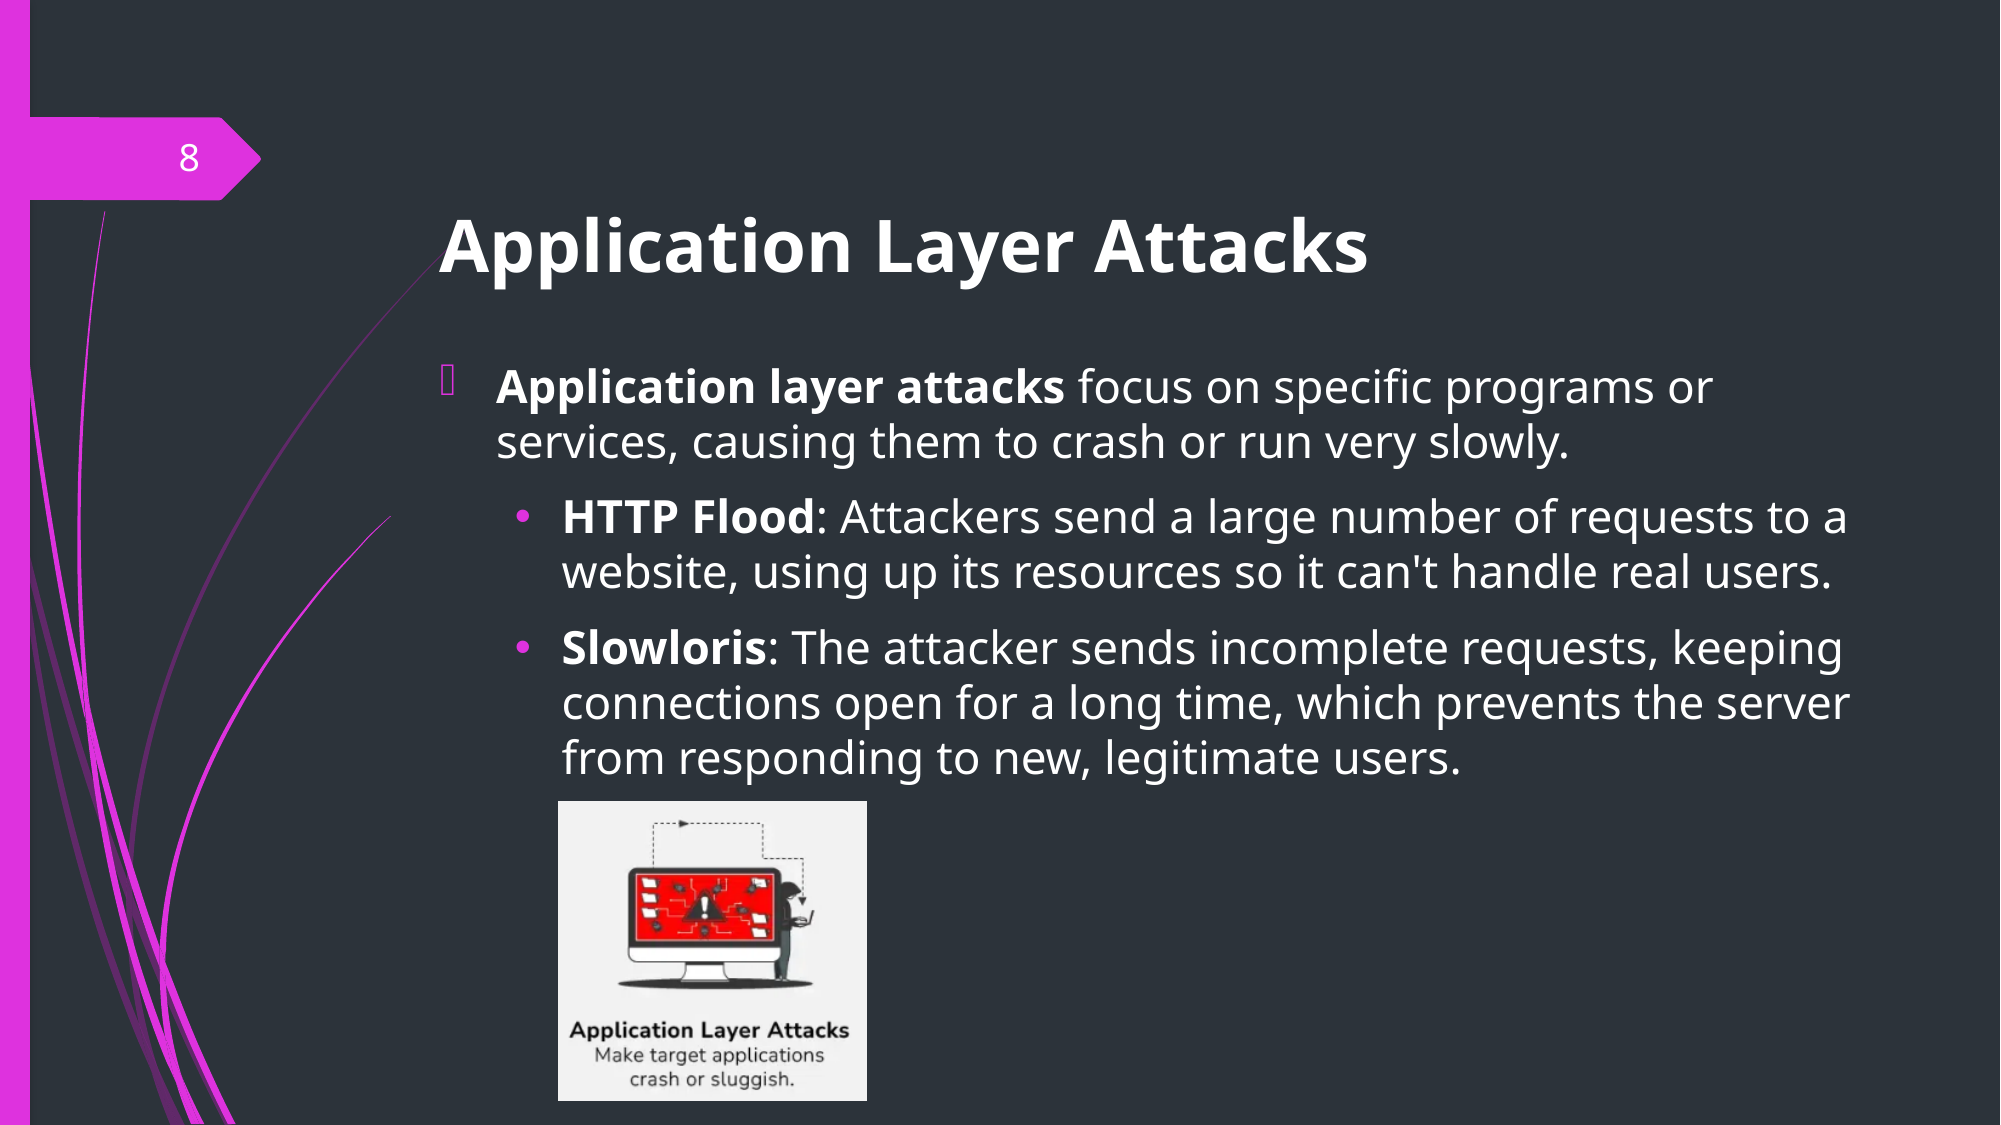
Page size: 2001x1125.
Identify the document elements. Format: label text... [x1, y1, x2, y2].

list Application layer attacks focus on specific programs or services, causing them to crash or run very slowly. HTTP Flood: Attackers send a large number of requests to a website, using up its resources so it can't handle real users. Slowloris: The attacker sends incomplete requests, keeping connections open for a long time, which prevents the server from responding to new, legitimate users. [424, 350, 1888, 970]
slide_number 8 [87, 129, 216, 190]
title Application Layer Attacks [424, 192, 1887, 296]
picture [558, 800, 868, 1102]
